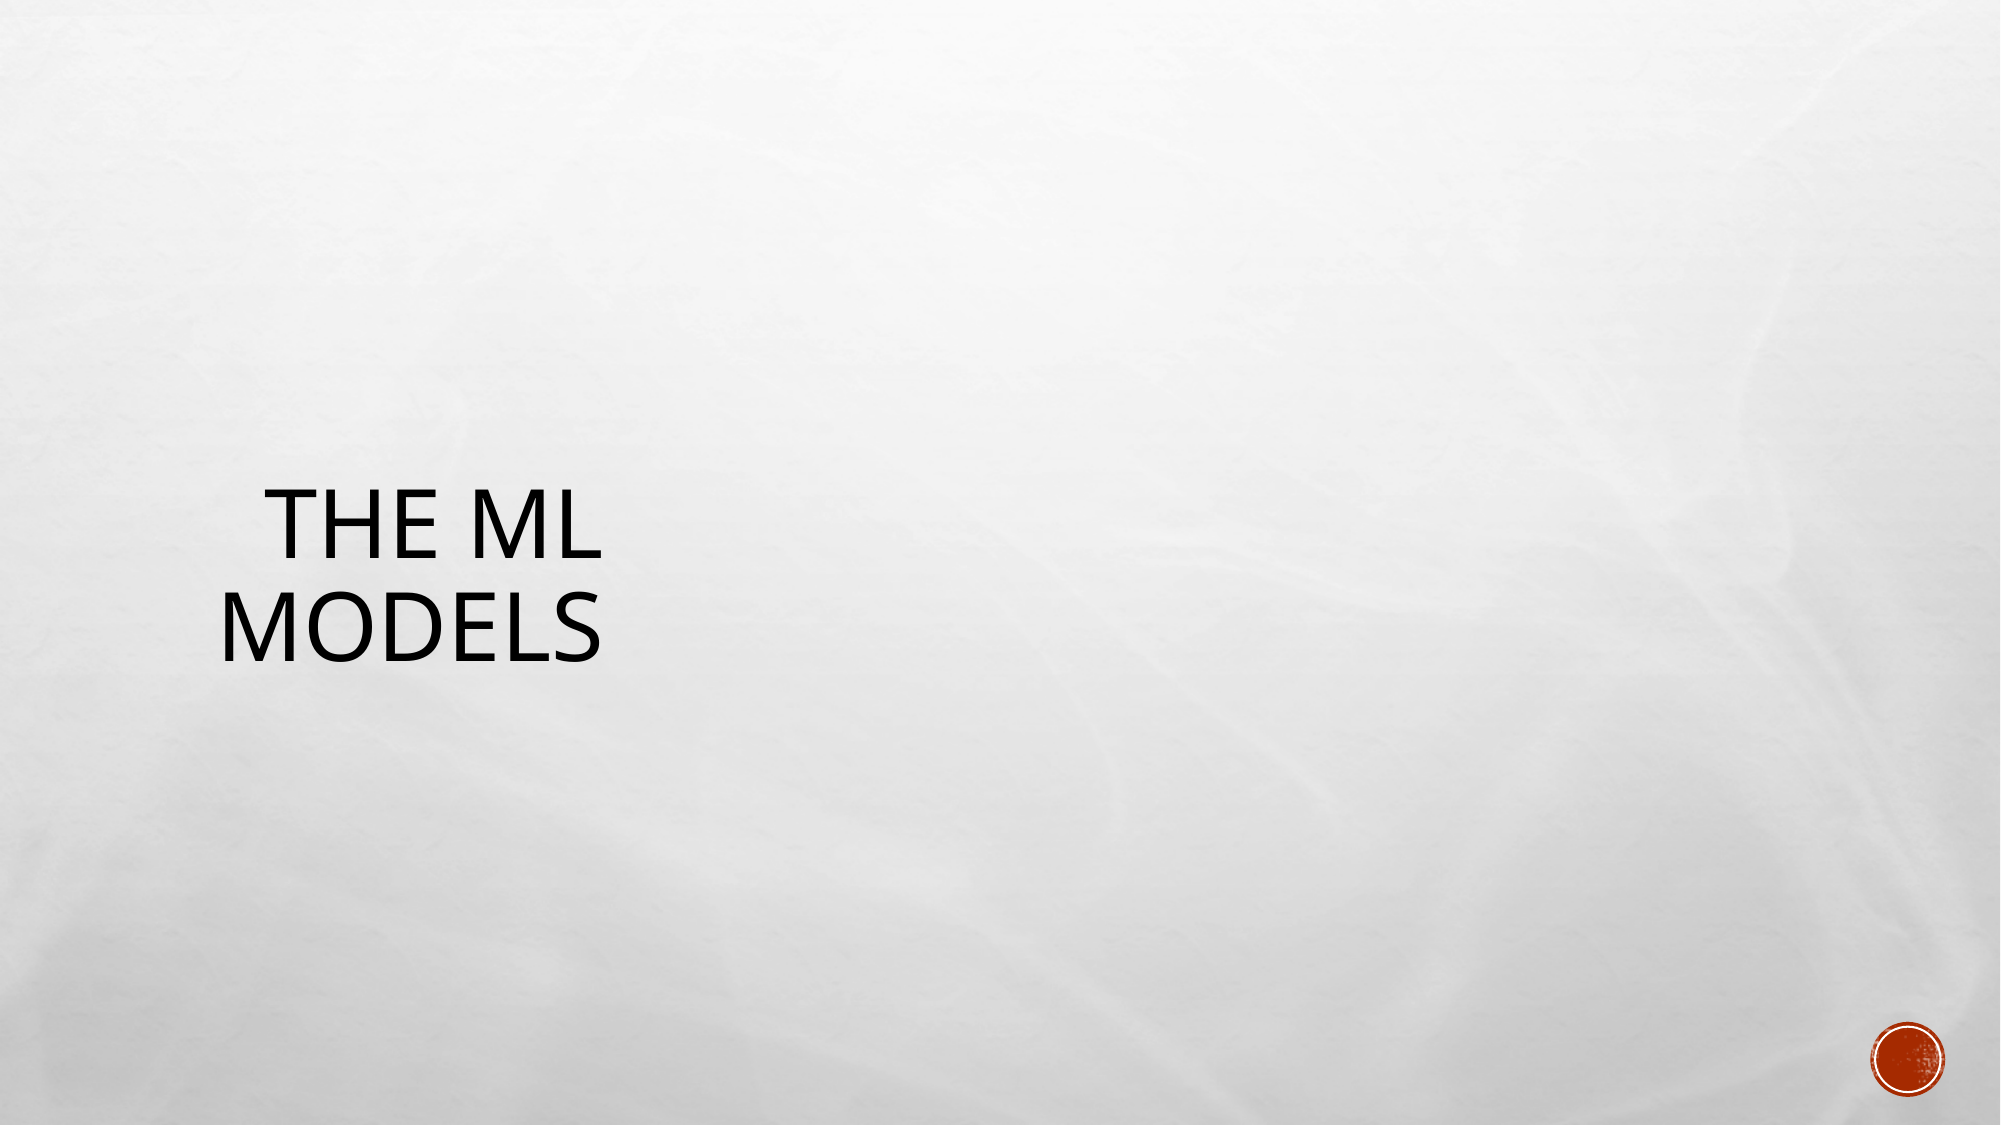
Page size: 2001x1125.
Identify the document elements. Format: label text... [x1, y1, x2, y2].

title The ML Models [73, 213, 619, 690]
